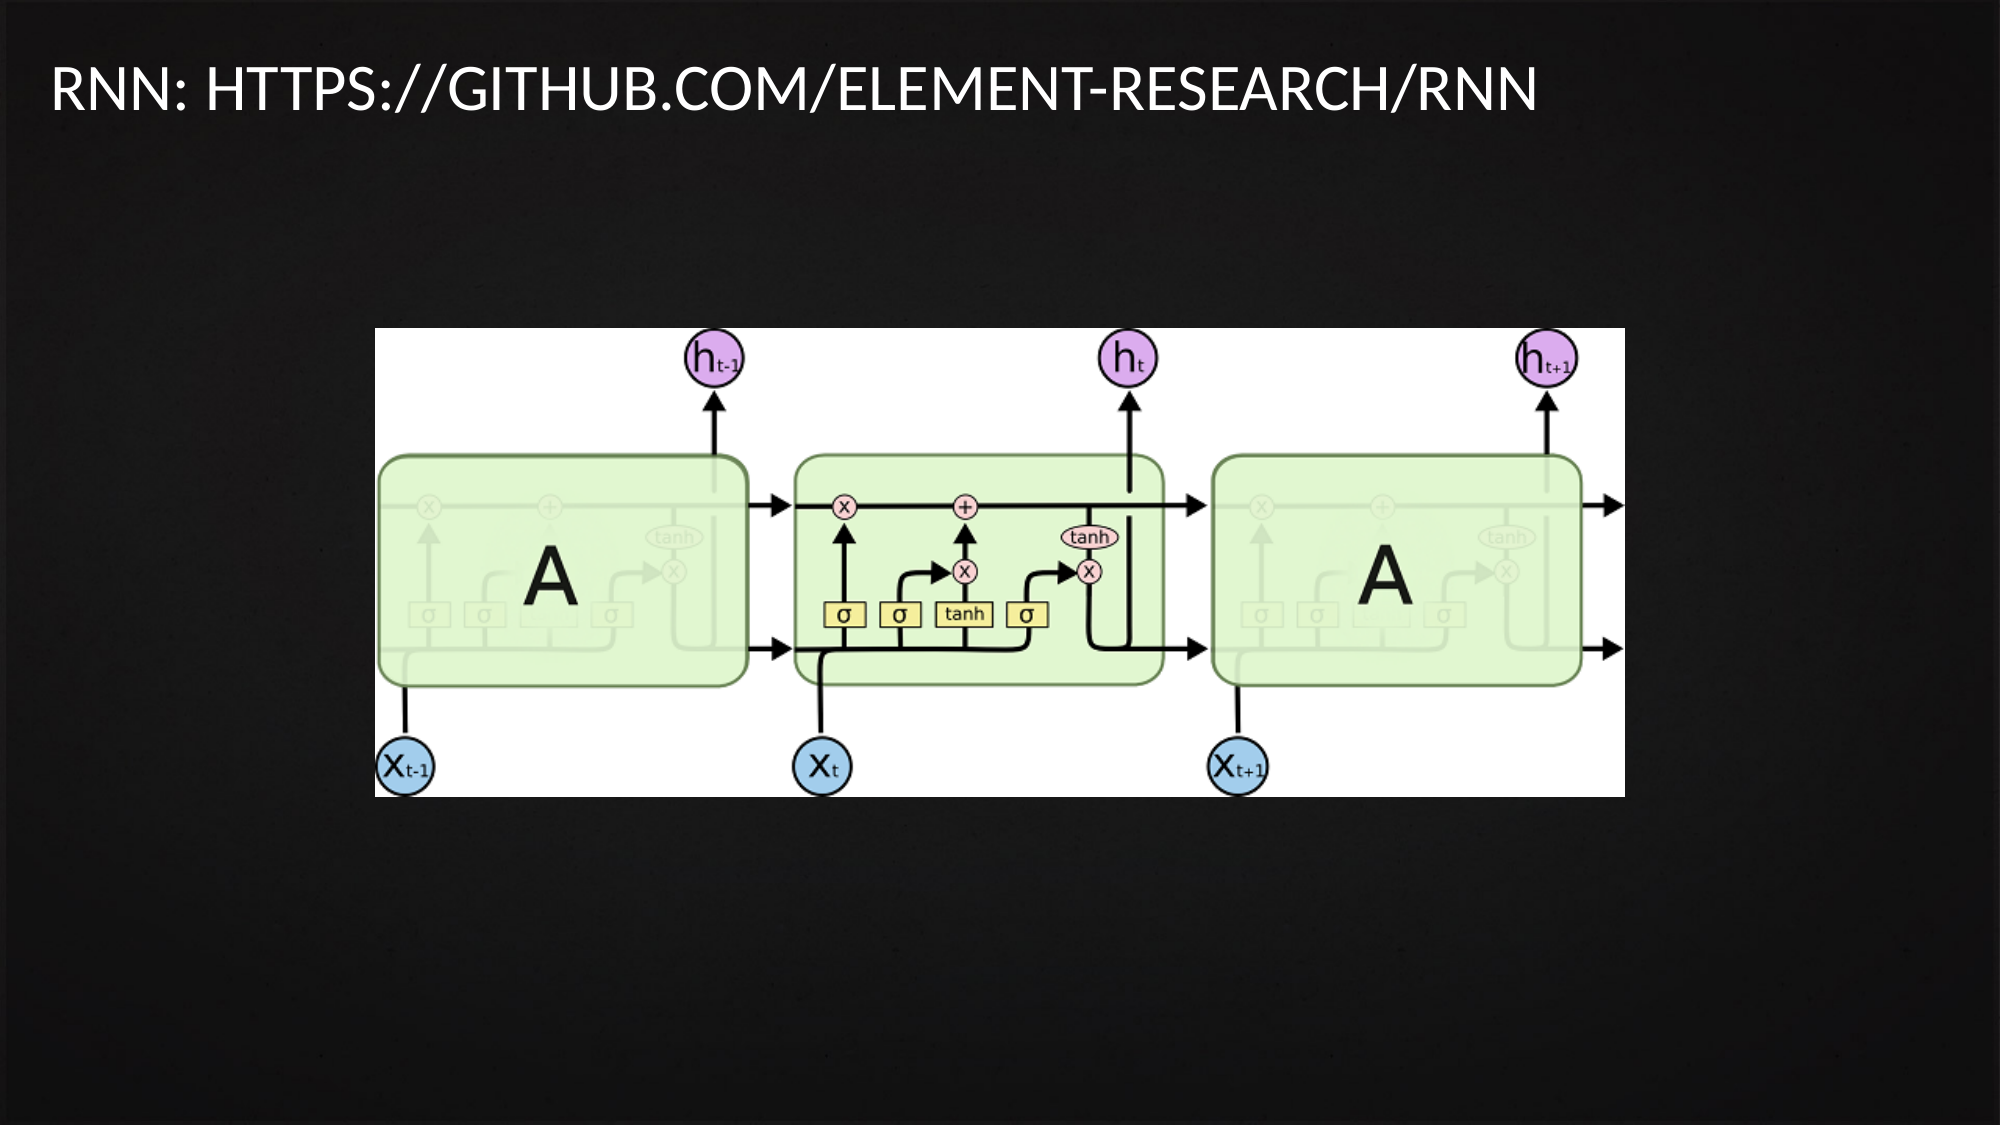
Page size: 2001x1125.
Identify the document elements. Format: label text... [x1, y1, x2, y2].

title RNN: https://github.com/Element-Research/rnn [50, 45, 1957, 124]
picture [0, 0, 2000, 1125]
